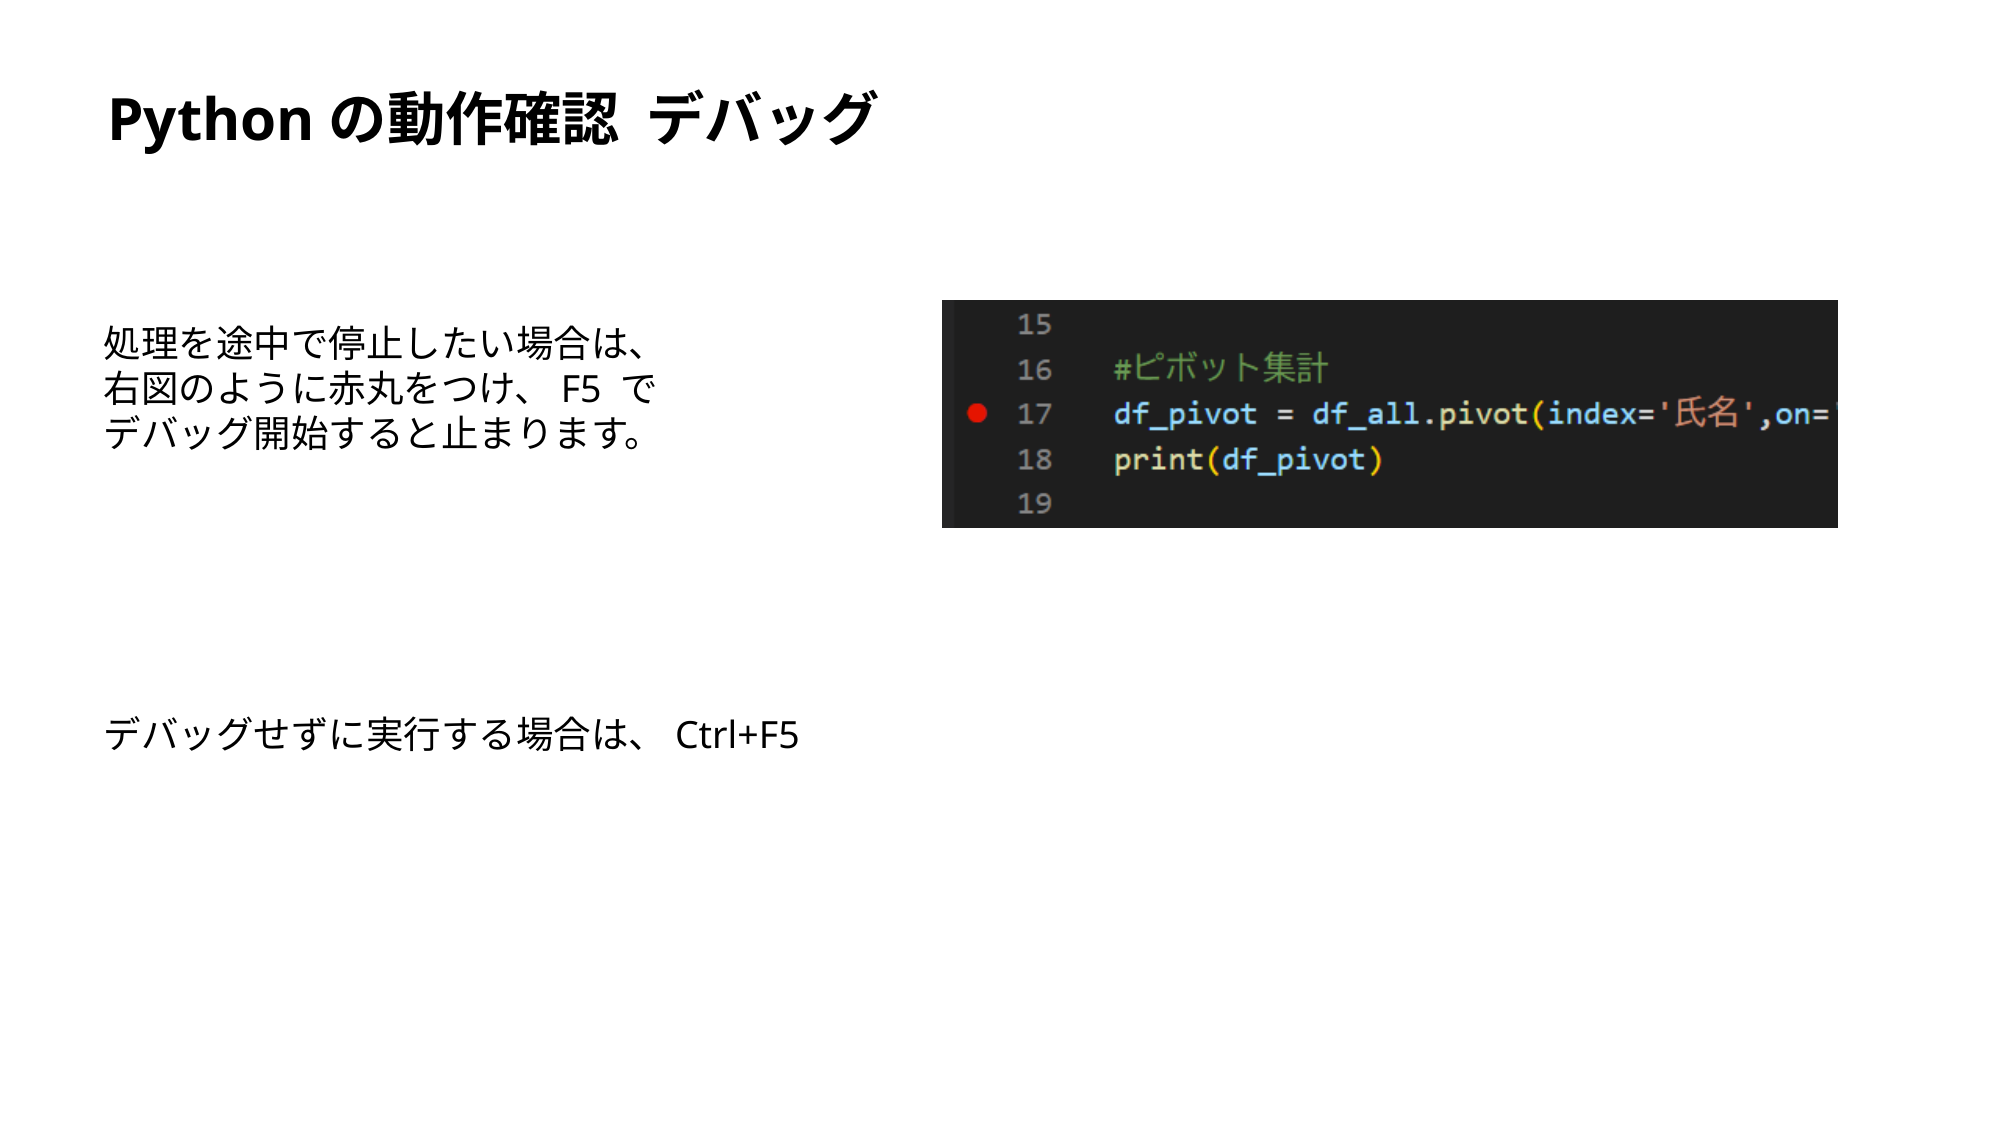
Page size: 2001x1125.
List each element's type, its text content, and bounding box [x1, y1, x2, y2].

text_box 処理を途中で停止したい場合は、右図のように赤丸をつけ、F5 でデバッグ開始すると止まります。 [88, 312, 695, 507]
text_box デバッグせずに実行する場合は、Ctrl+F5 [88, 704, 839, 764]
text_box Pythonの動作確認 デバッグ [92, 74, 1297, 160]
picture [942, 300, 1839, 528]
